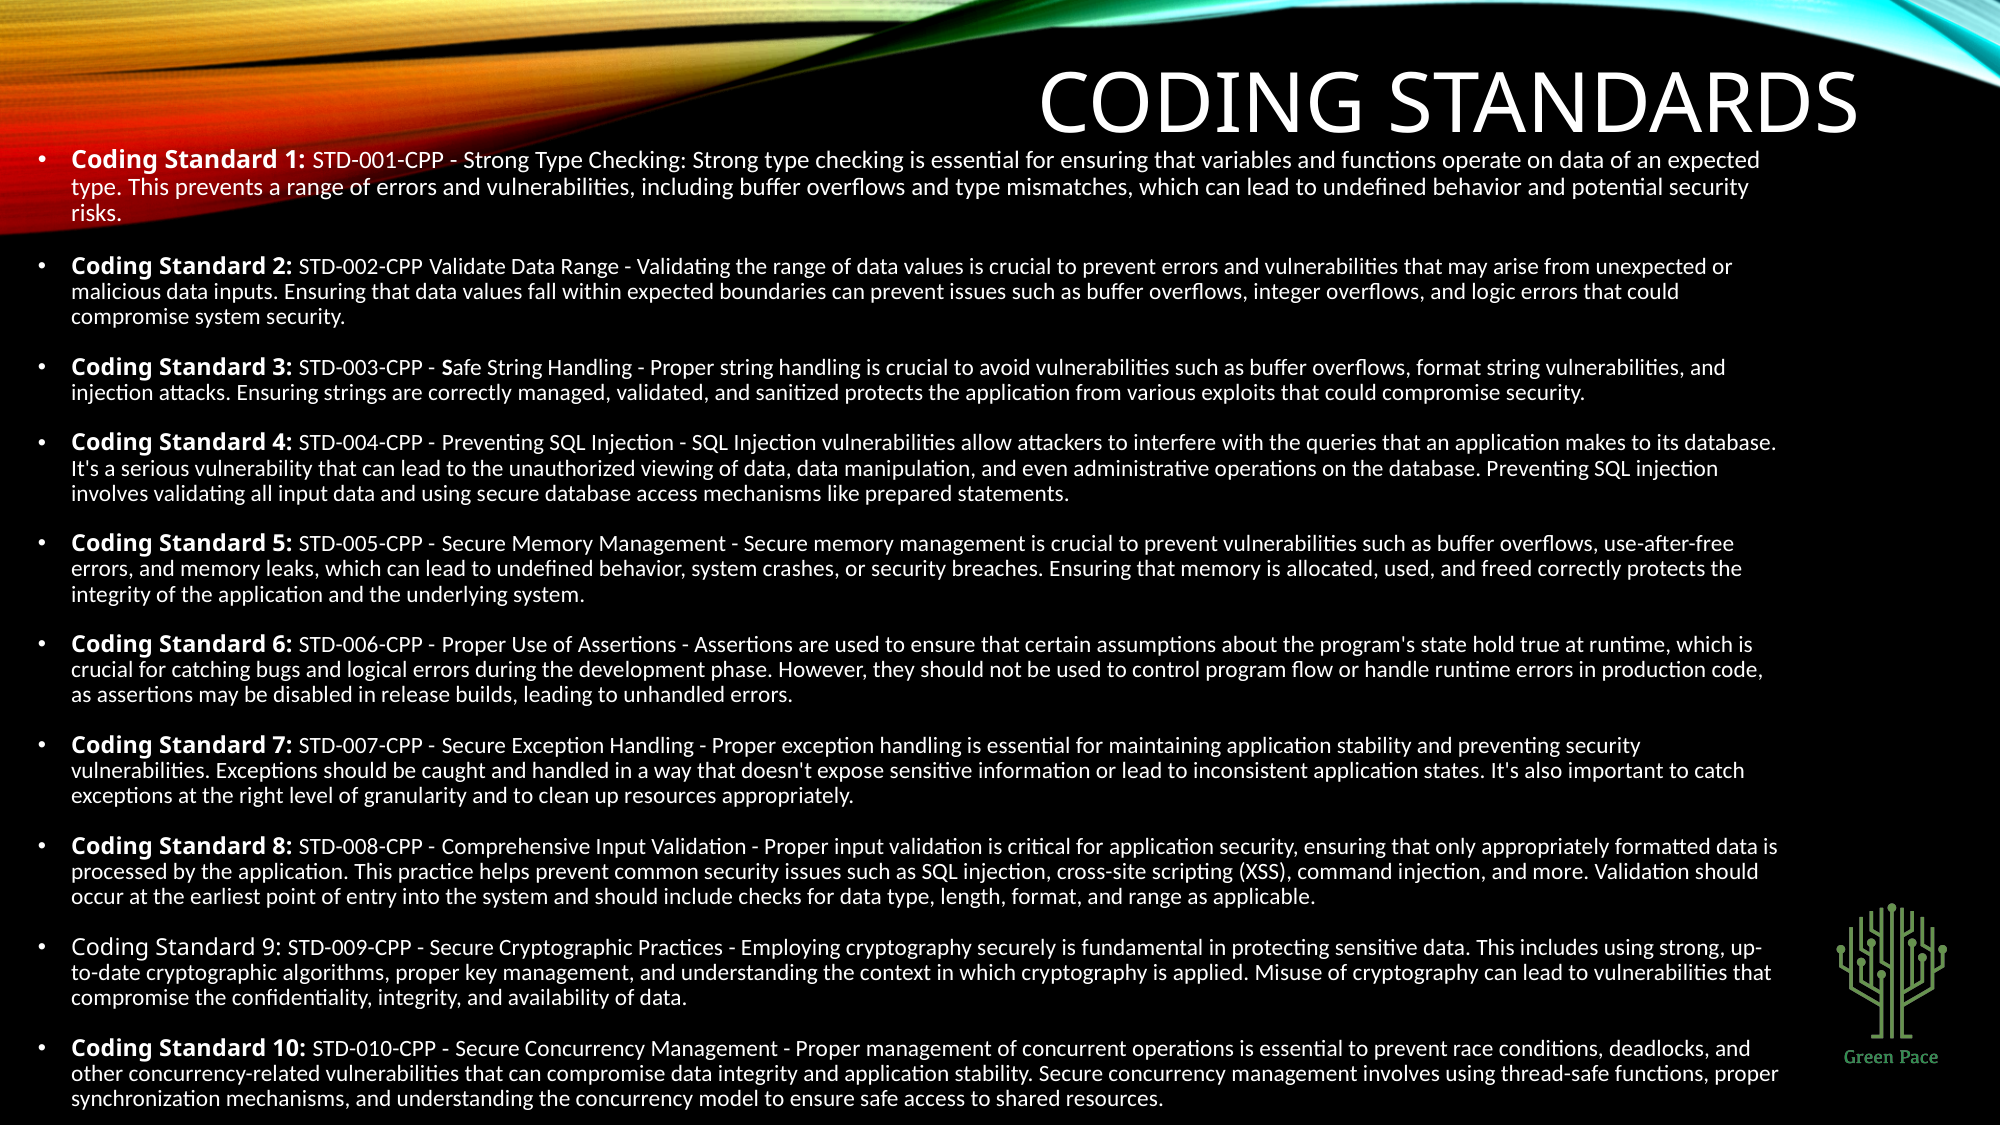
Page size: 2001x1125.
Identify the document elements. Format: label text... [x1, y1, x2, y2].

title CODING STANDARDS [463, 0, 1877, 213]
list Coding Standard 1: STD-001-CPP - Strong Type Checking: Strong type checking is essential for ensuring that variables and functions operate on data of an expected type. This prevents a range of errors and vulnerabilities, including buffer overflows and type mismatches, which can lead to undefined behavior and potential security risks. Coding Standard 2: STD-002-CPP Validate Data Range - Validating the range of data values is crucial to prevent errors and vulnerabilities that may arise from unexpected or malicious data inputs. Ensuring that data values fall within expected boundaries can prevent issues such as buffer overflows, integer overflows, and logic errors that could compromise system security. Coding Standard 3: STD-003-CPP - Safe String Handling - Proper string handling is crucial to avoid vulnerabilities such as buffer overflows, format string vulnerabilities, and injection attacks. Ensuring strings are correctly managed, validated, and sanitized protects the application from various exploits that could compromise security. Coding Standard 4: STD-004-CPP - Preventing SQL Injection - SQL Injection vulnerabilities allow attackers to interfere with the queries that an application makes to its database. It's a serious vulnerability that can lead to the unauthorized viewing of data, data manipulation, and even administrative operations on the database. Preventing SQL injection involves validating all input data and using secure database access mechanisms like prepared statements. Coding Standard 5: STD-005-CPP - Secure Memory Management - Secure memory management is crucial to prevent vulnerabilities such as buffer overflows, use-after-free errors, and memory leaks, which can lead to undefined behavior, system crashes, or security breaches. Ensuring that memory is allocated, used, and freed correctly protects the integrity of the application and the underlying system. Coding Standard 6: STD-006-CPP - Proper Use of Assertions - Assertions are used to ensure that certain assumptions about the program's state hold true at runtime, which is crucial for catching bugs and logical errors during the development phase. However, they should not be used to control program flow or handle runtime errors in production code, as assertions may be disabled in release builds, leading to unhandled errors. Coding Standard 7: STD-007-CPP - Secure Exception Handling - Proper exception handling is essential for maintaining application stability and preventing security vulnerabilities. Exceptions should be caught and handled in a way that doesn't expose sensitive information or lead to inconsistent application states. It's also important to catch exceptions at the right level of granularity and to clean up resources appropriately. Coding Standard 8: STD-008-CPP - Comprehensive Input Validation - Proper input validation is critical for application security, ensuring that only appropriately formatted data is processed by the application. This practice helps prevent common security issues such as SQL injection, cross-site scripting (XSS), command injection, and more. Validation should occur at the earliest point of entry into the system and should include checks for data type, length, format, and range as applicable. Coding Standard 9: STD-009-CPP - Secure Cryptographic Practices - Employing cryptography securely is fundamental in protecting sensitive data. This includes using strong, up-to-date cryptographic algorithms, proper key management, and understanding the context in which cryptography is applied. Misuse of cryptography can lead to vulnerabilities that compromise the confidentiality, integrity, and availability of data. Coding Standard 10: STD-010-CPP - Secure Concurrency Management - Proper management of concurrent operations is essential to prevent race conditions, deadlocks, and other concurrency-related vulnerabilities that can compromise data integrity and application stability. Secure concurrency management involves using thread-safe functions, proper synchronization mechanisms, and understanding the concurrency model to ensure safe access to shared resources. [22, 139, 1798, 1125]
picture [1798, 0, 2000, 237]
picture [1817, 892, 1964, 1082]
picture [0, 0, 463, 237]
